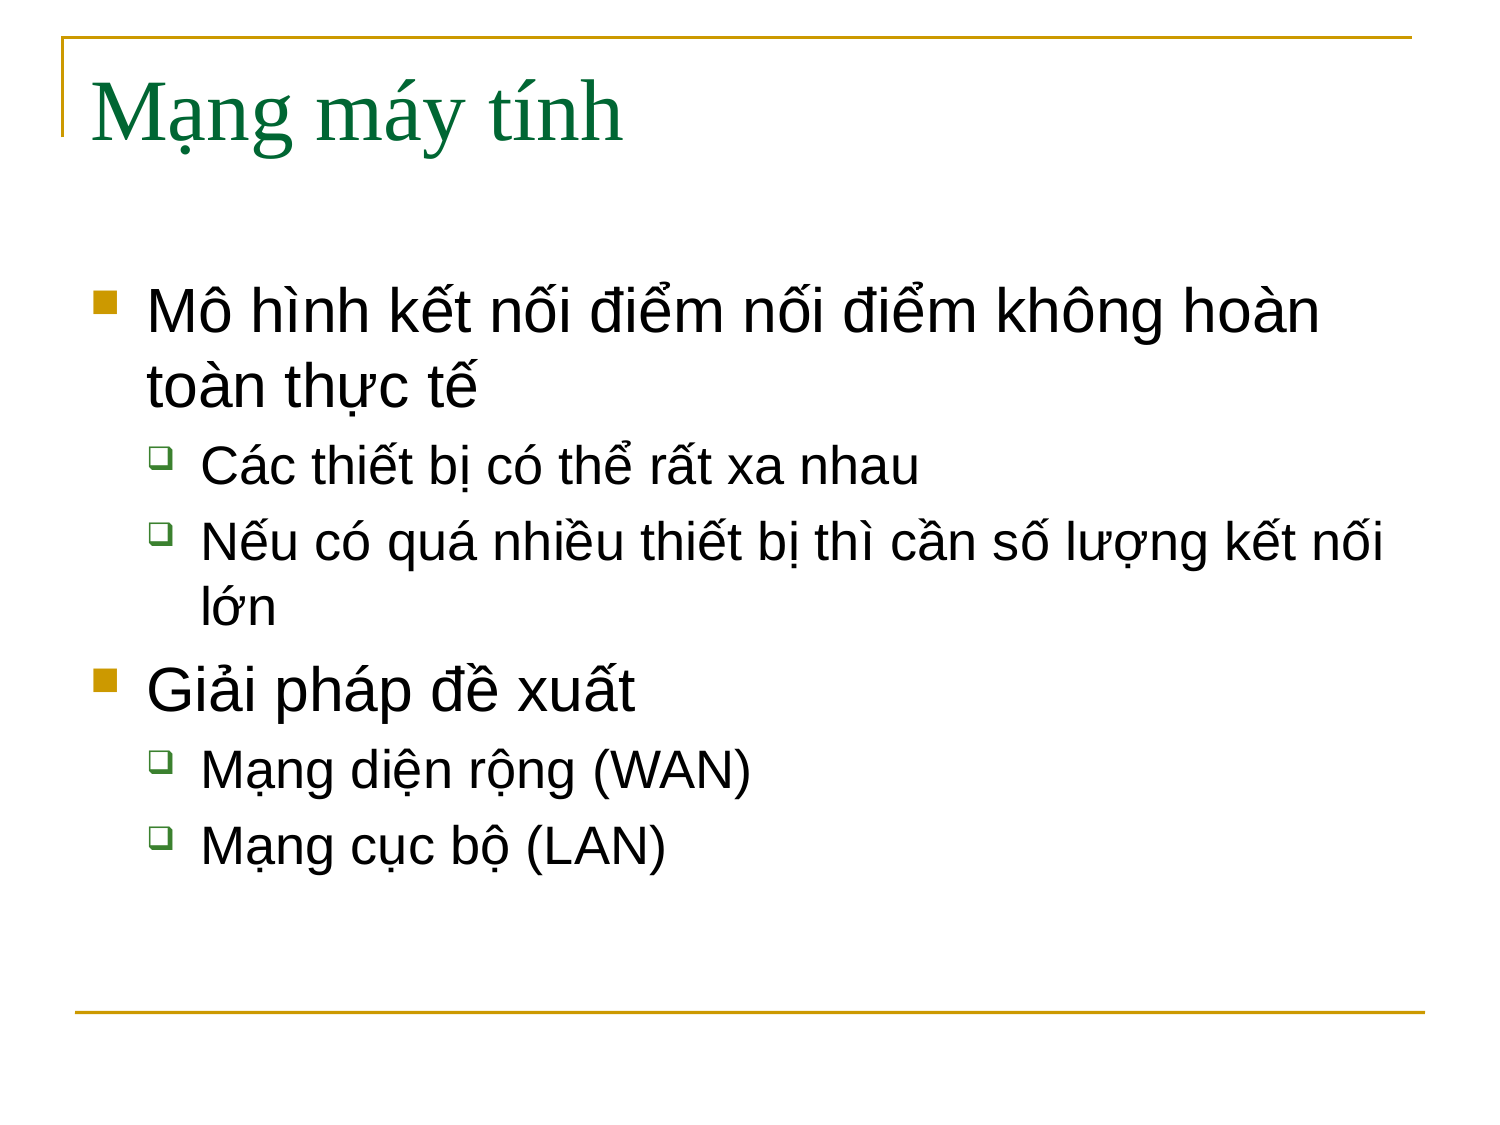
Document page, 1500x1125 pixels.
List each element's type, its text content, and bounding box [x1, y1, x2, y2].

list Mô hình kết nối điểm nối điểm không hoàn toàn thực tế Các thiết bị có thể rất xa nhau Nếu có quá nhiều thiết bị thì cần số lượng kết nối lớn Giải pháp đề xuất Mạng diện rộng (WAN) Mạng cục bộ (LAN) [75, 262, 1425, 1006]
title Mạng máy tính [75, 45, 1425, 233]
